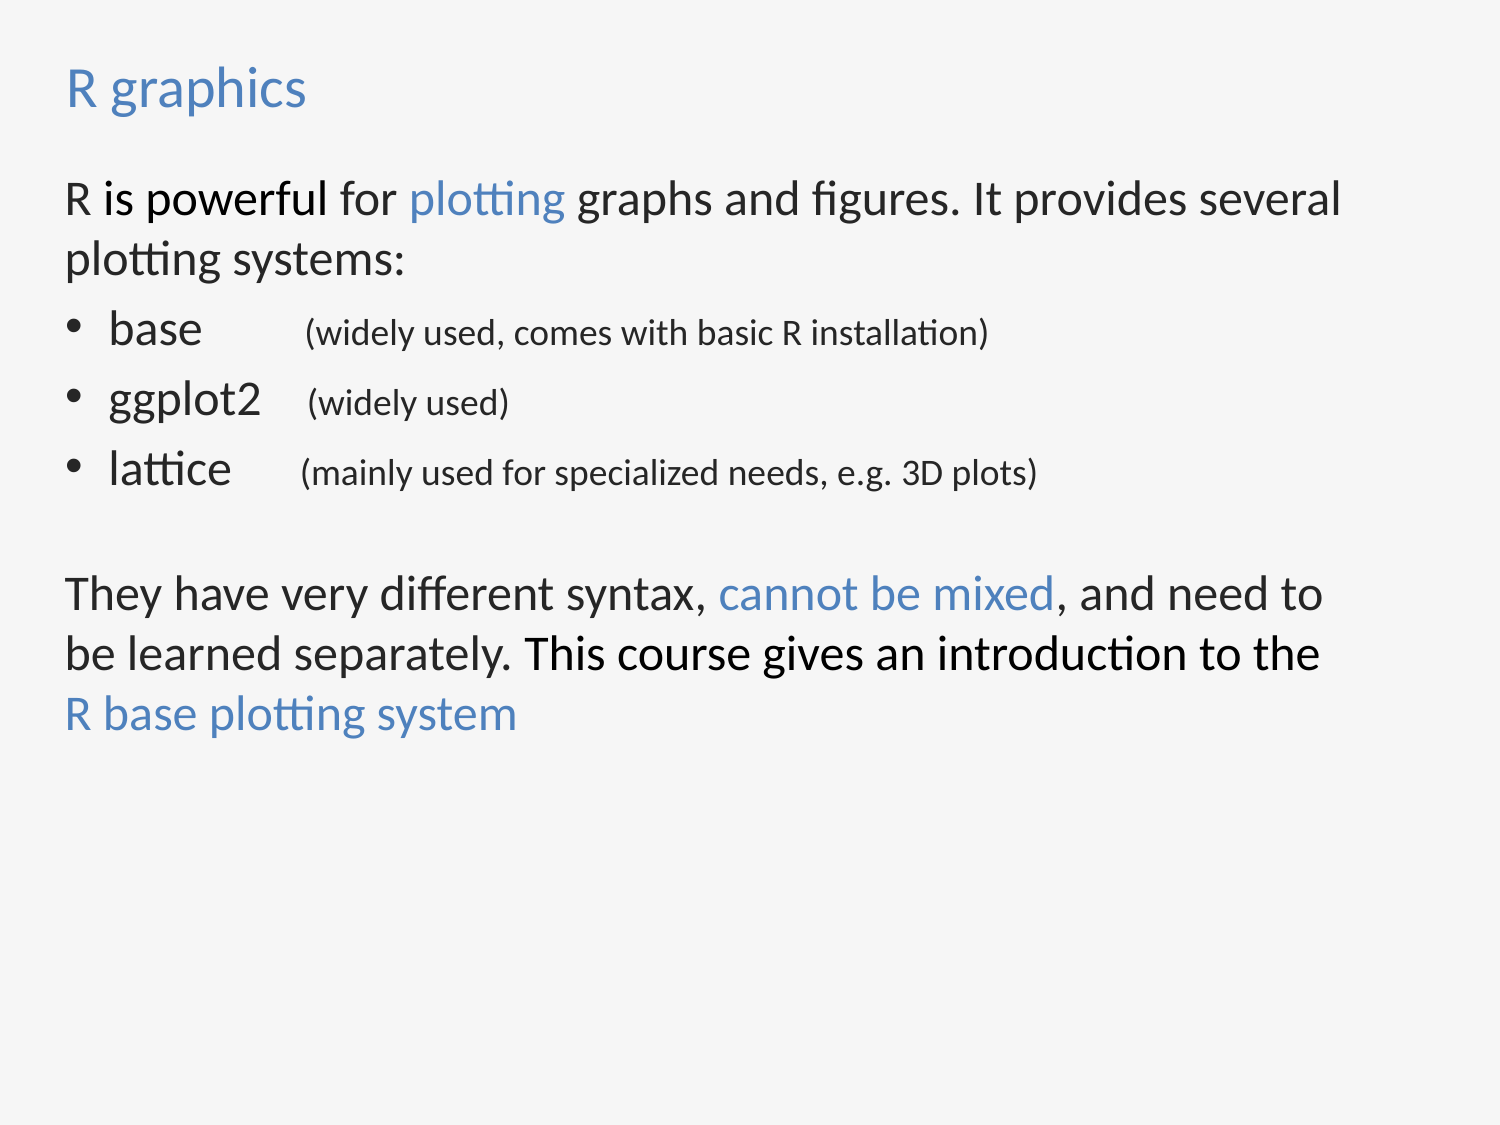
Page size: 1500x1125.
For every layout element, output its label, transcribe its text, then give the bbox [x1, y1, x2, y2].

text_box R graphics [42, 56, 1345, 120]
text_box R is powerful for plotting graphs and figures. It provides several plotting systems: base (widely used, comes with basic R installation) ggplot2 (widely used) lattice (mainly used for specialized needs, e.g. 3D plots) They have very different syntax, cannot be mixed, and need to be learned separately. This course gives an introduction to the R base plotting system [64, 165, 1357, 1101]
